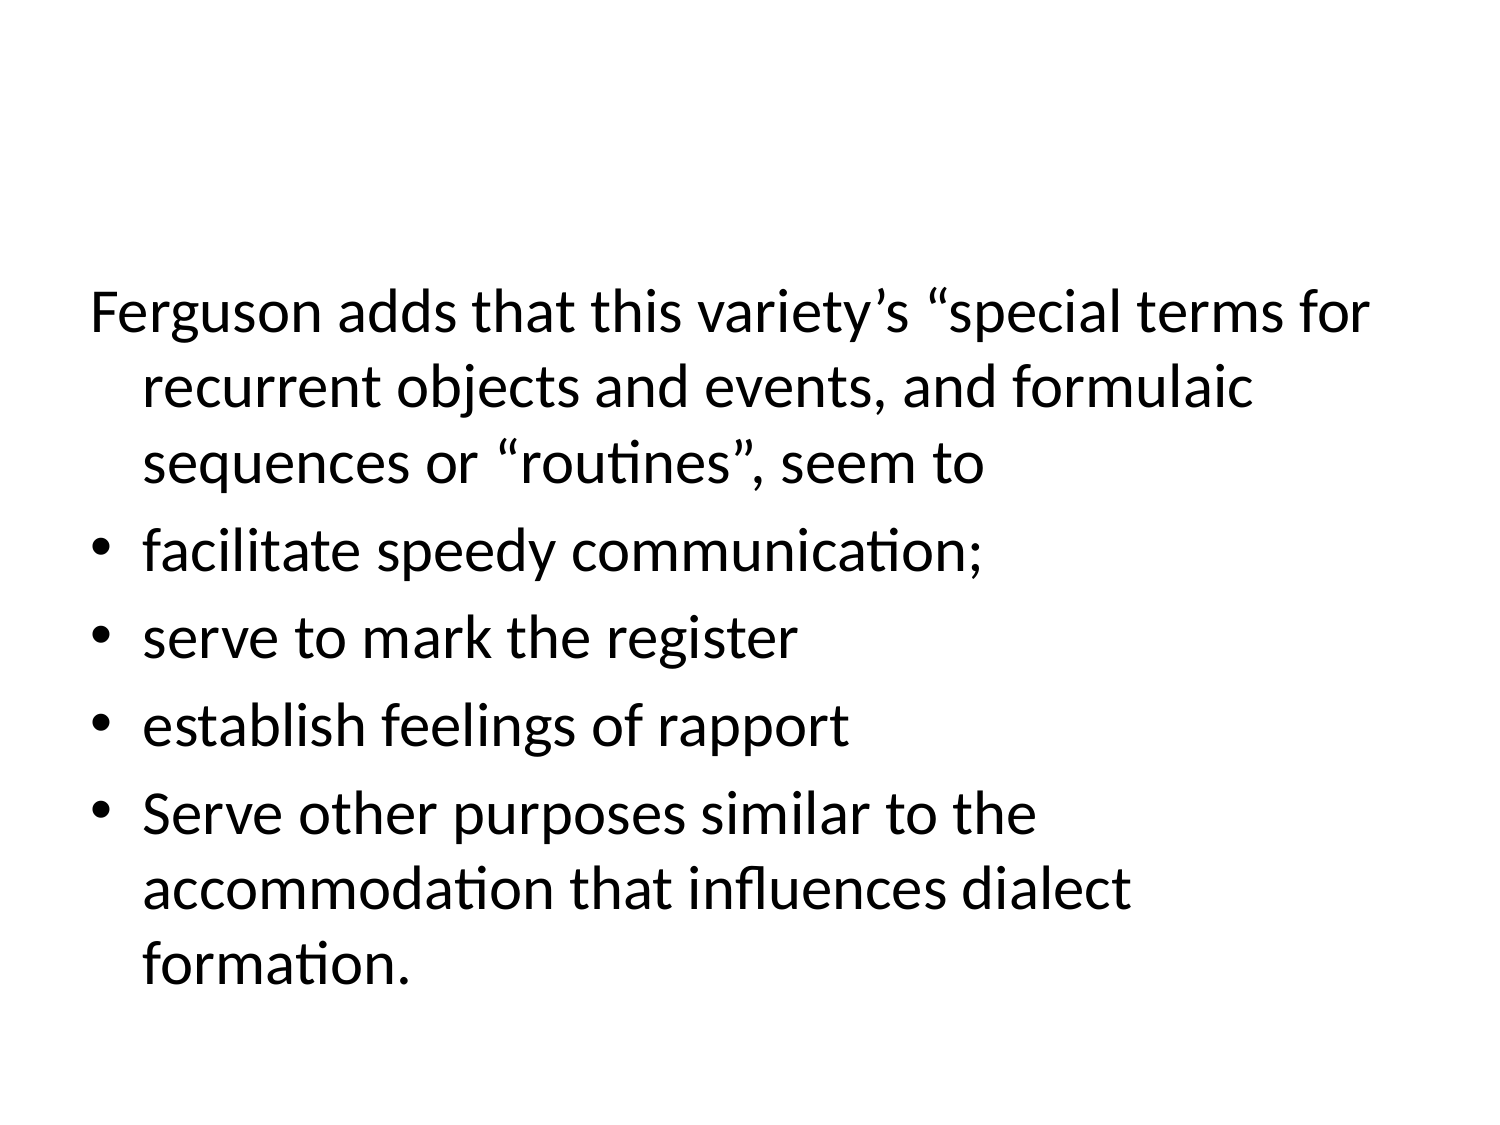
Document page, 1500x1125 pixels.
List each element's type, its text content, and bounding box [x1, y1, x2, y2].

list Ferguson adds that this variety’s “special terms for recurrent objects and events, and formulaic sequences or “routines”, seem to facilitate speedy communication; serve to mark the register establish feelings of rapport Serve other purposes similar to the accommodation that influences dialect formation. [75, 262, 1425, 1005]
